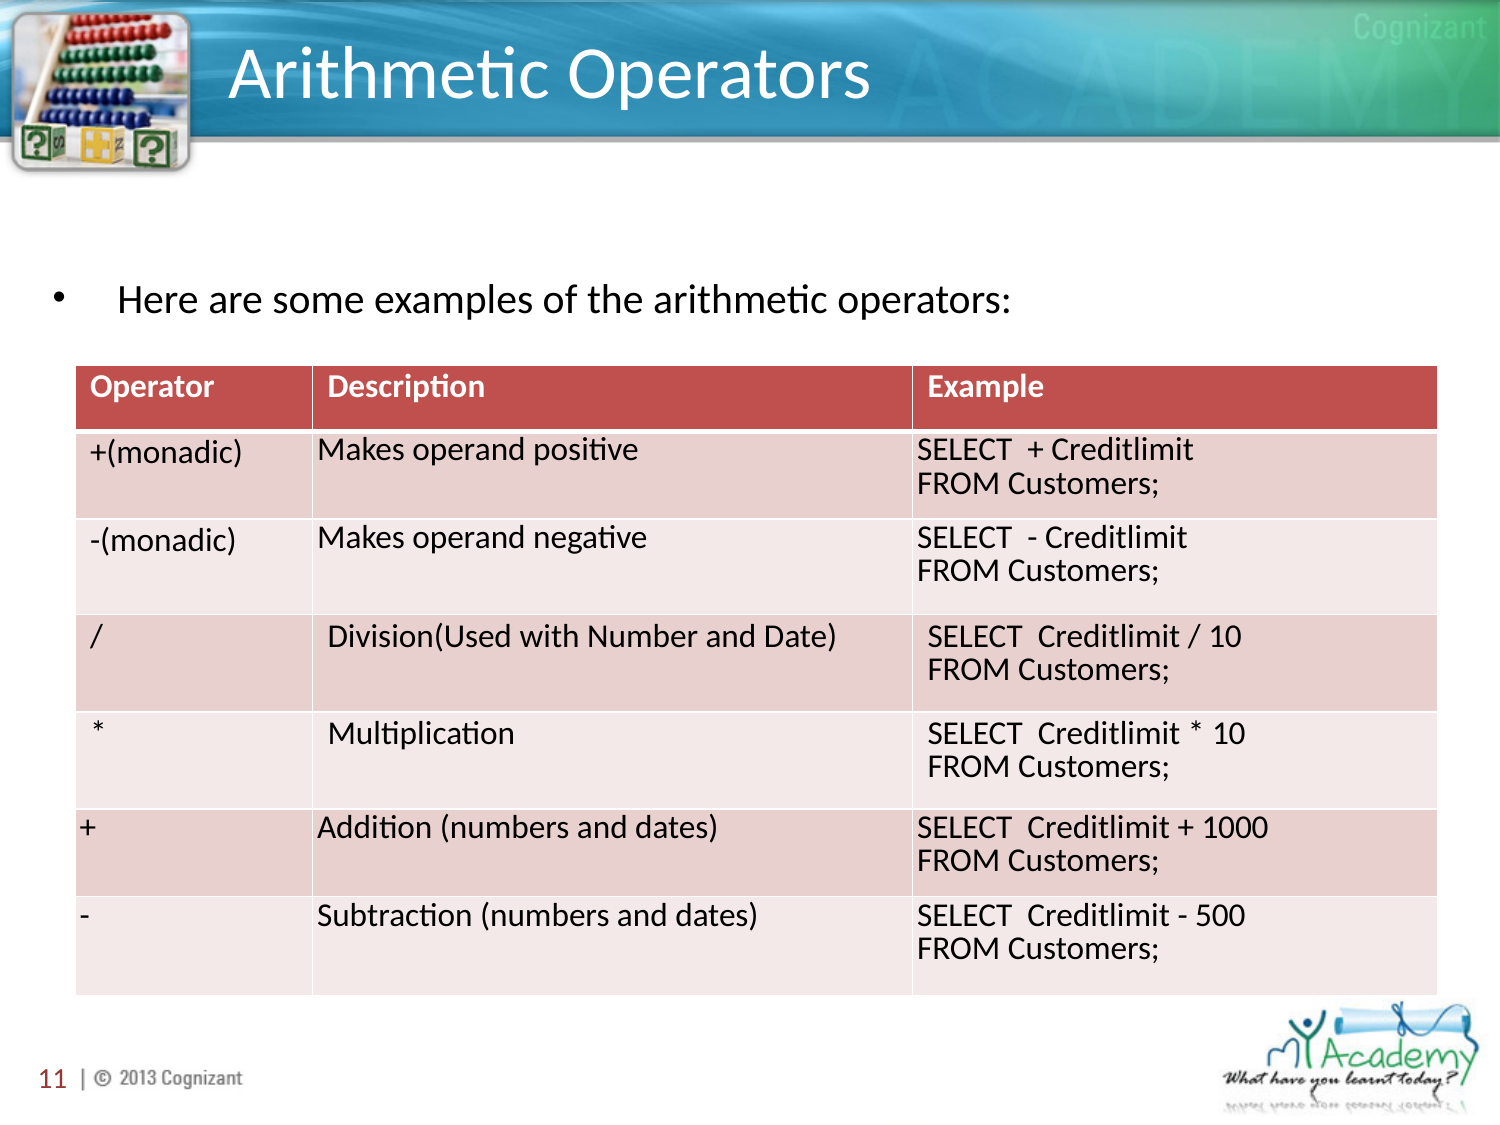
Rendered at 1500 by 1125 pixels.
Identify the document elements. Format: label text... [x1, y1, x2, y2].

table_cell SELECT Creditlimit - 500 FROM Customers; [913, 897, 1437, 995]
table_cell -(monadic) [76, 520, 312, 614]
table_cell + [76, 810, 312, 896]
table_cell SELECT + Creditlimit FROM Customers; [913, 434, 1437, 518]
table_cell SELECT Creditlimit / 10 FROM Customers; [913, 615, 1437, 711]
table_cell * [76, 713, 312, 808]
slide_number 11 [22, 1052, 98, 1098]
table_header Example [913, 366, 1437, 429]
list Here are some examples of the arithmetic operators: [37, 263, 1463, 326]
table_cell - [76, 897, 312, 995]
table_cell Addition (numbers and dates) [313, 810, 912, 896]
table_cell Multiplication [313, 713, 912, 808]
table_cell / [76, 615, 312, 711]
table_cell +(monadic) [76, 434, 312, 518]
picture [0, 0, 1500, 1125]
table_cell SELECT Creditlimit * 10 FROM Customers; [913, 713, 1437, 808]
table_header Description [313, 366, 912, 429]
table_cell Makes operand positive [313, 434, 912, 518]
table_cell Division(Used with Number and Date) [313, 615, 912, 711]
table_header Operator [76, 366, 312, 429]
table_cell Makes operand negative [313, 520, 912, 614]
title Arithmetic Operators [213, 0, 1500, 163]
table_cell SELECT - Creditlimit FROM Customers; [913, 520, 1437, 614]
table_cell Subtraction (numbers and dates) [313, 897, 912, 995]
table_cell SELECT Creditlimit + 1000 FROM Customers; [913, 810, 1437, 896]
